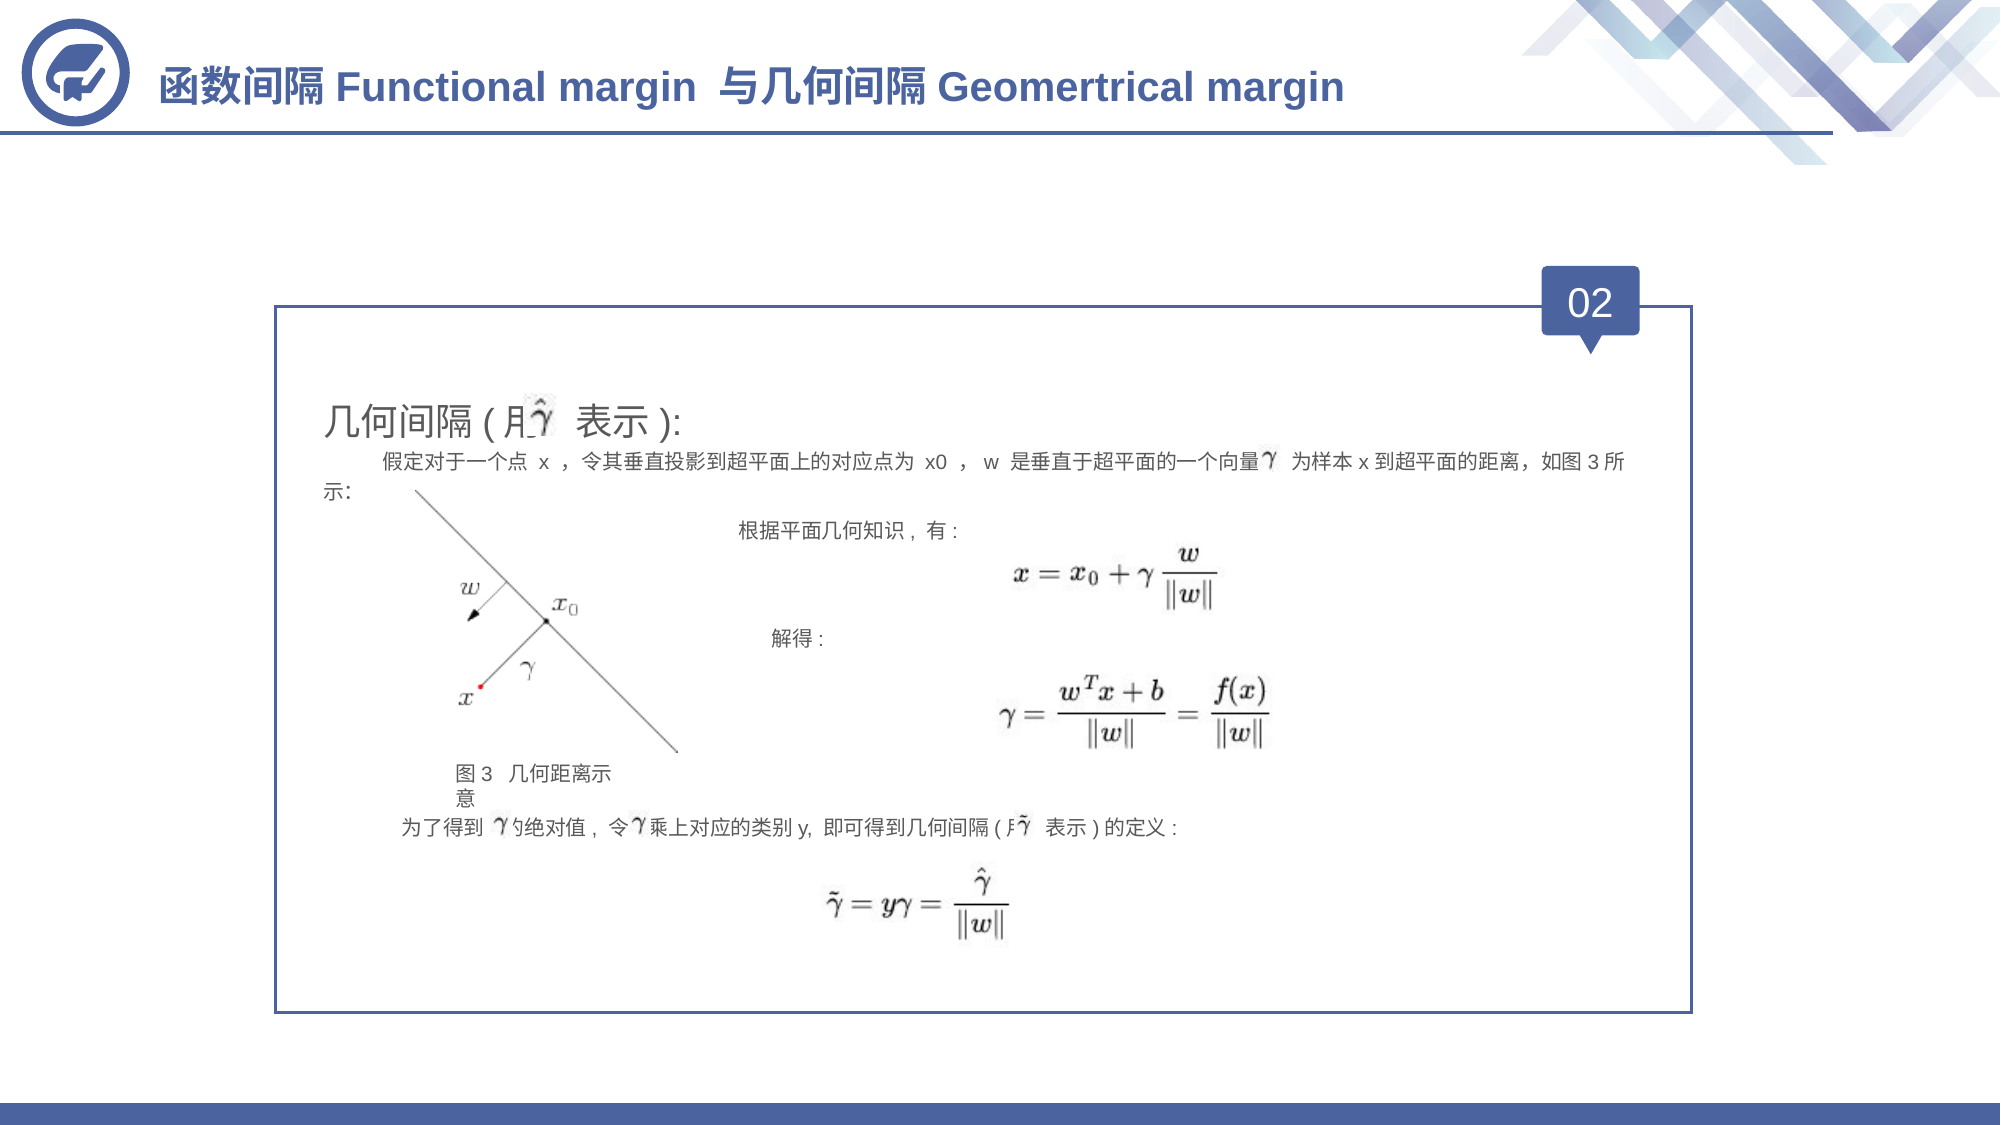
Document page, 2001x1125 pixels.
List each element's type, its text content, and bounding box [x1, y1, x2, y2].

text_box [23, 20, 129, 125]
text_box [275, 306, 1692, 1014]
text_box [0, 1102, 2000, 1125]
text_box 根据平面几何知识, 有: [678, 510, 1575, 550]
text_box 解得: [756, 618, 942, 659]
text_box 02 [1540, 264, 1641, 357]
text_box 函数间隔Functional margin 与几何间隔Geomertrical margin [143, 27, 1412, 118]
picture [1412, 0, 2000, 166]
picture [999, 541, 1238, 615]
text_box 几何间隔(用 表示): 假定对于一个点 x ，令其垂直投影到超平面上的对应点为 x0 ，w 是垂直于超平面的一个向量， 为样本x到超平面的距离，如图3所示： [308, 381, 1640, 511]
picture [1258, 444, 1282, 472]
picture [808, 860, 1025, 948]
picture [523, 393, 565, 436]
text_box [334, 802, 1666, 846]
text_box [415, 490, 678, 794]
picture [984, 660, 1282, 757]
